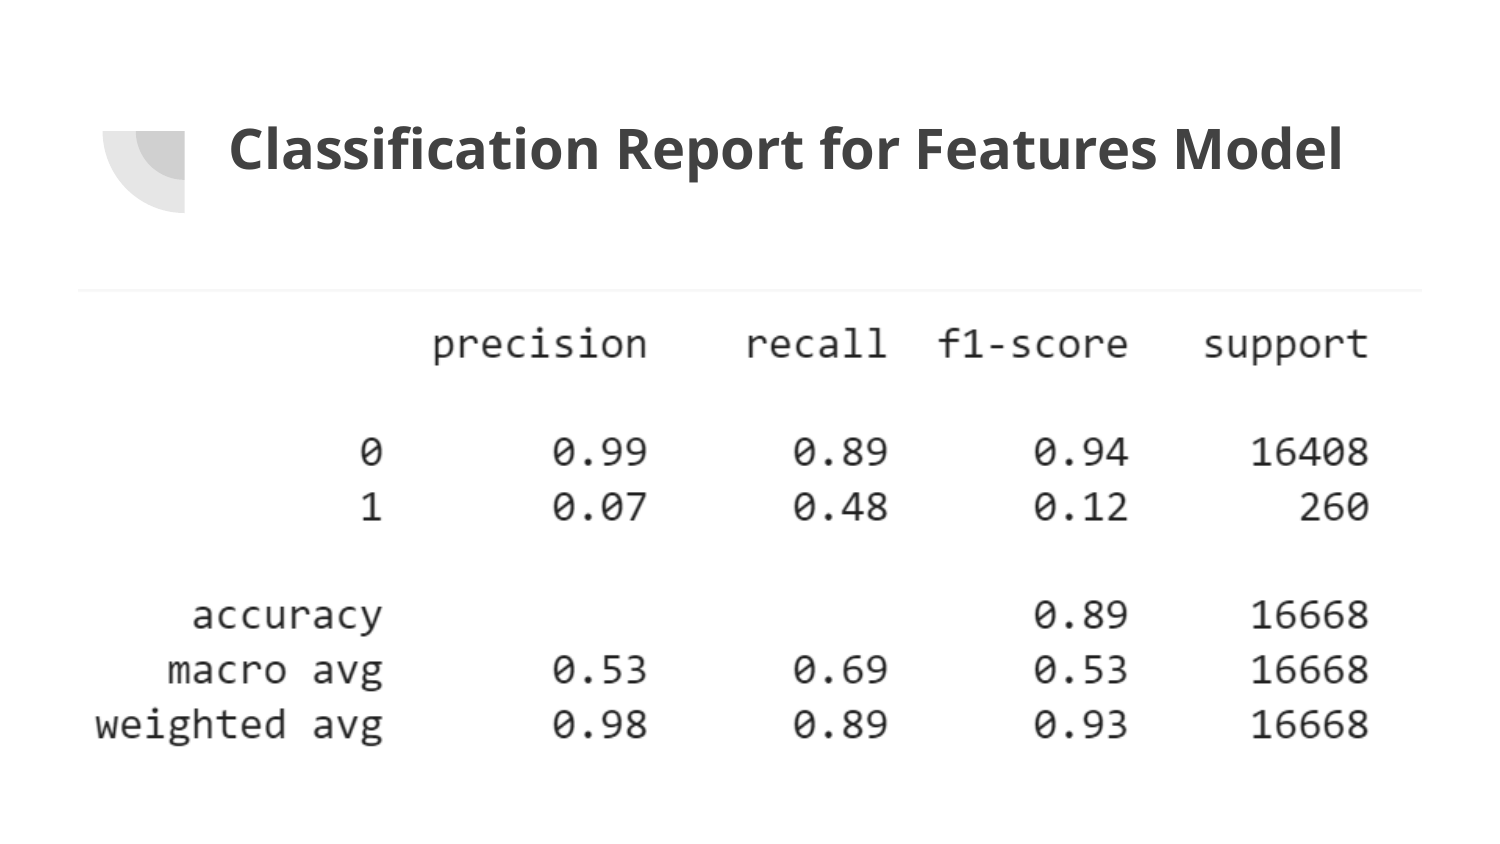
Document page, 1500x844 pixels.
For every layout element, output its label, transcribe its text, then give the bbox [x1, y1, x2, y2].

title Classification Report for Features Model [213, 98, 1368, 263]
picture [77, 289, 1423, 809]
